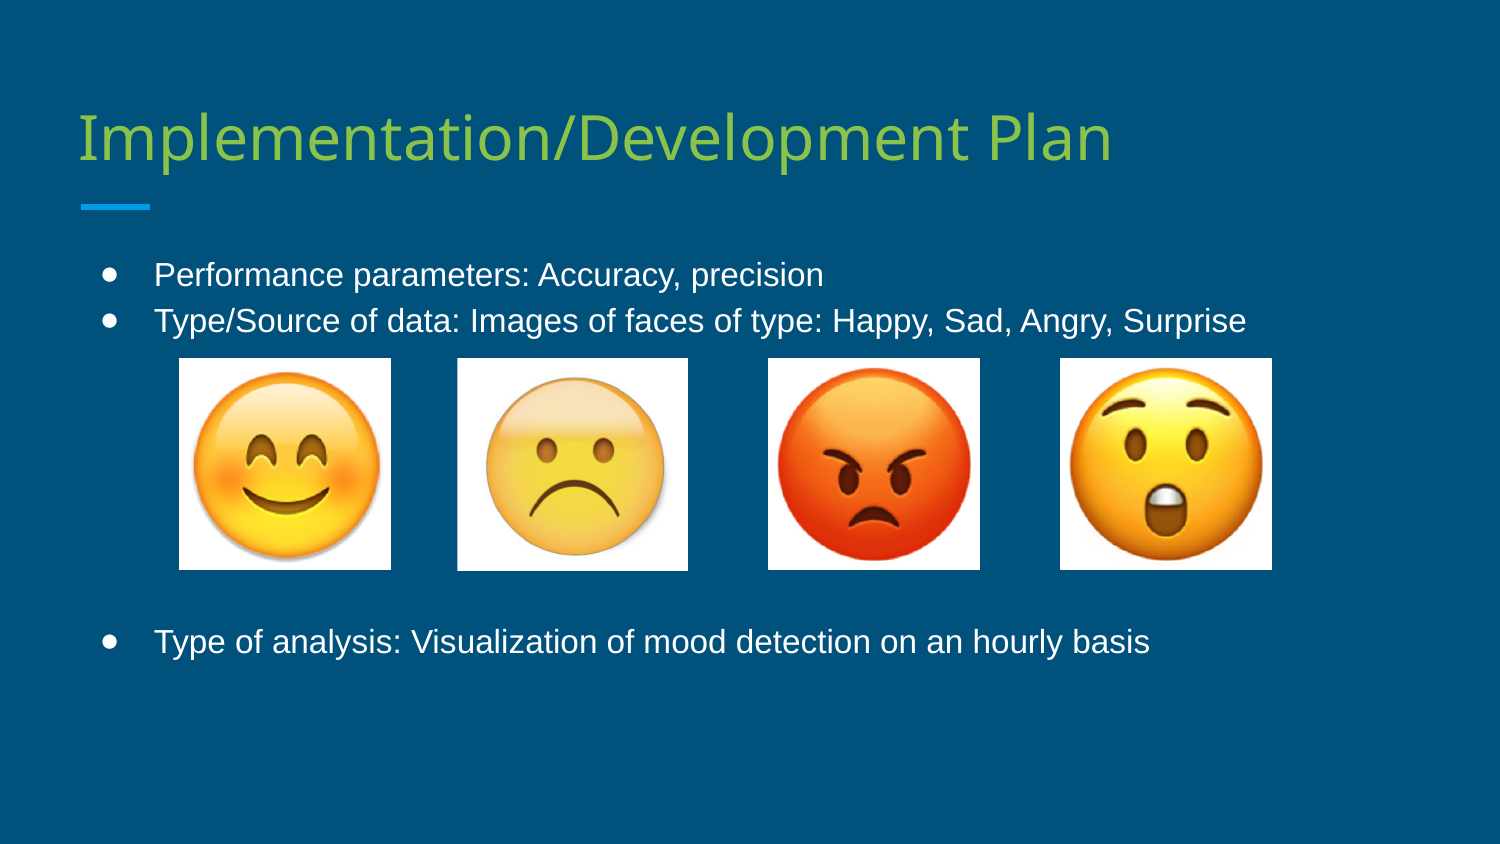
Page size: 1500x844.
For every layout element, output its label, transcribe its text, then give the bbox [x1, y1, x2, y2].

title Implementation/Development Plan [63, 75, 1437, 188]
picture [458, 359, 687, 570]
picture [180, 359, 390, 569]
picture [769, 359, 979, 569]
picture [1061, 359, 1271, 569]
list Performance parameters: Accuracy, precision Type/Source of data: Images of faces of type: Happy, Sad, Angry, Surprise Type of analysis: Visualization of mood detection on an hourly basis [63, 232, 1437, 778]
